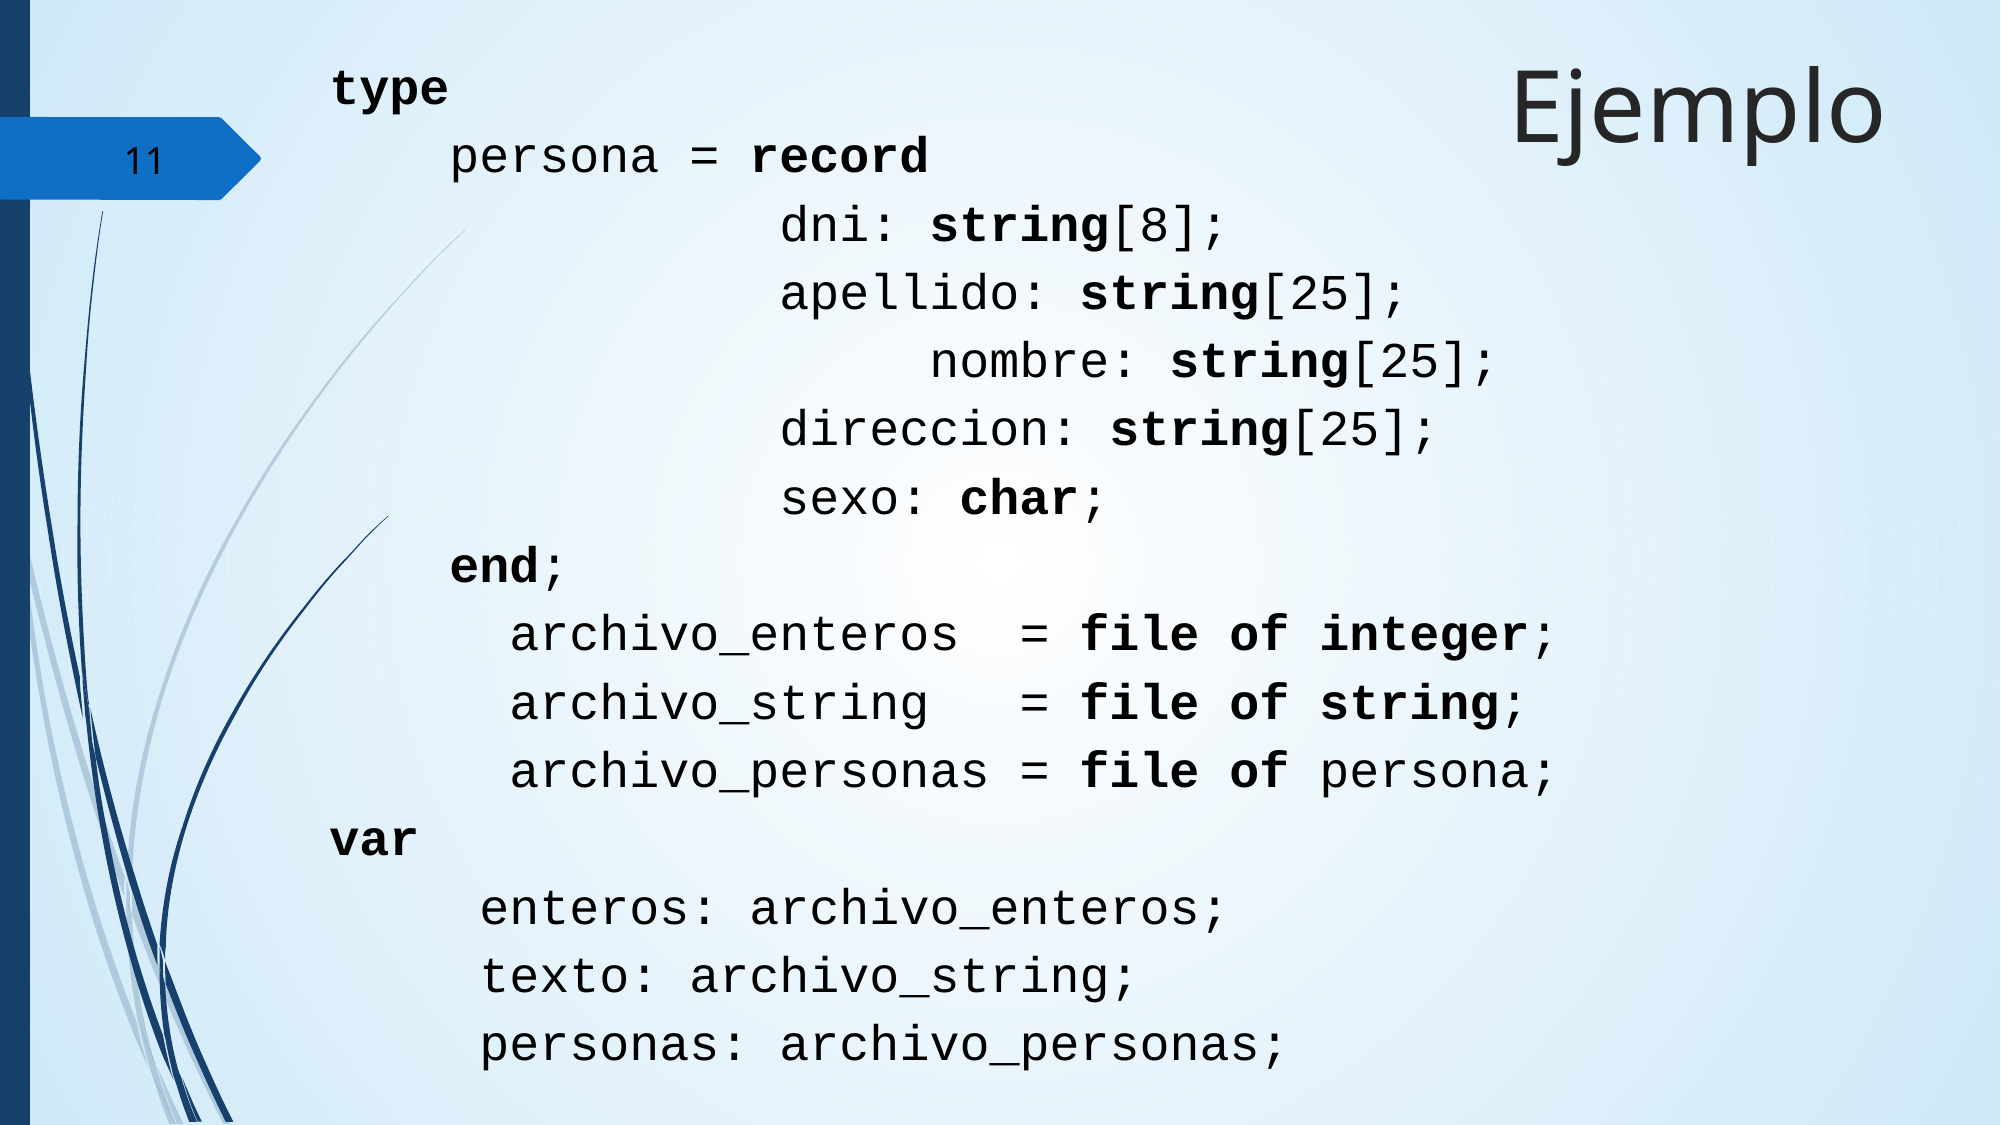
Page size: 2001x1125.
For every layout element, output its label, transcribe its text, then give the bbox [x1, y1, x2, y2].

text_box type persona = record dni: string[8]; apellido: string[25]; nombre: string[25]; direccion: string[25]; sexo: char; end; archivo_enteros = file of integer; archivo_string = file of string; archivo_personas = file of persona; var enteros: archivo_enteros; texto: archivo_string; personas: archivo_personas; [296, 46, 1975, 1090]
text_box Ejemplo [296, 35, 1903, 191]
text_box 11 [108, 130, 237, 190]
